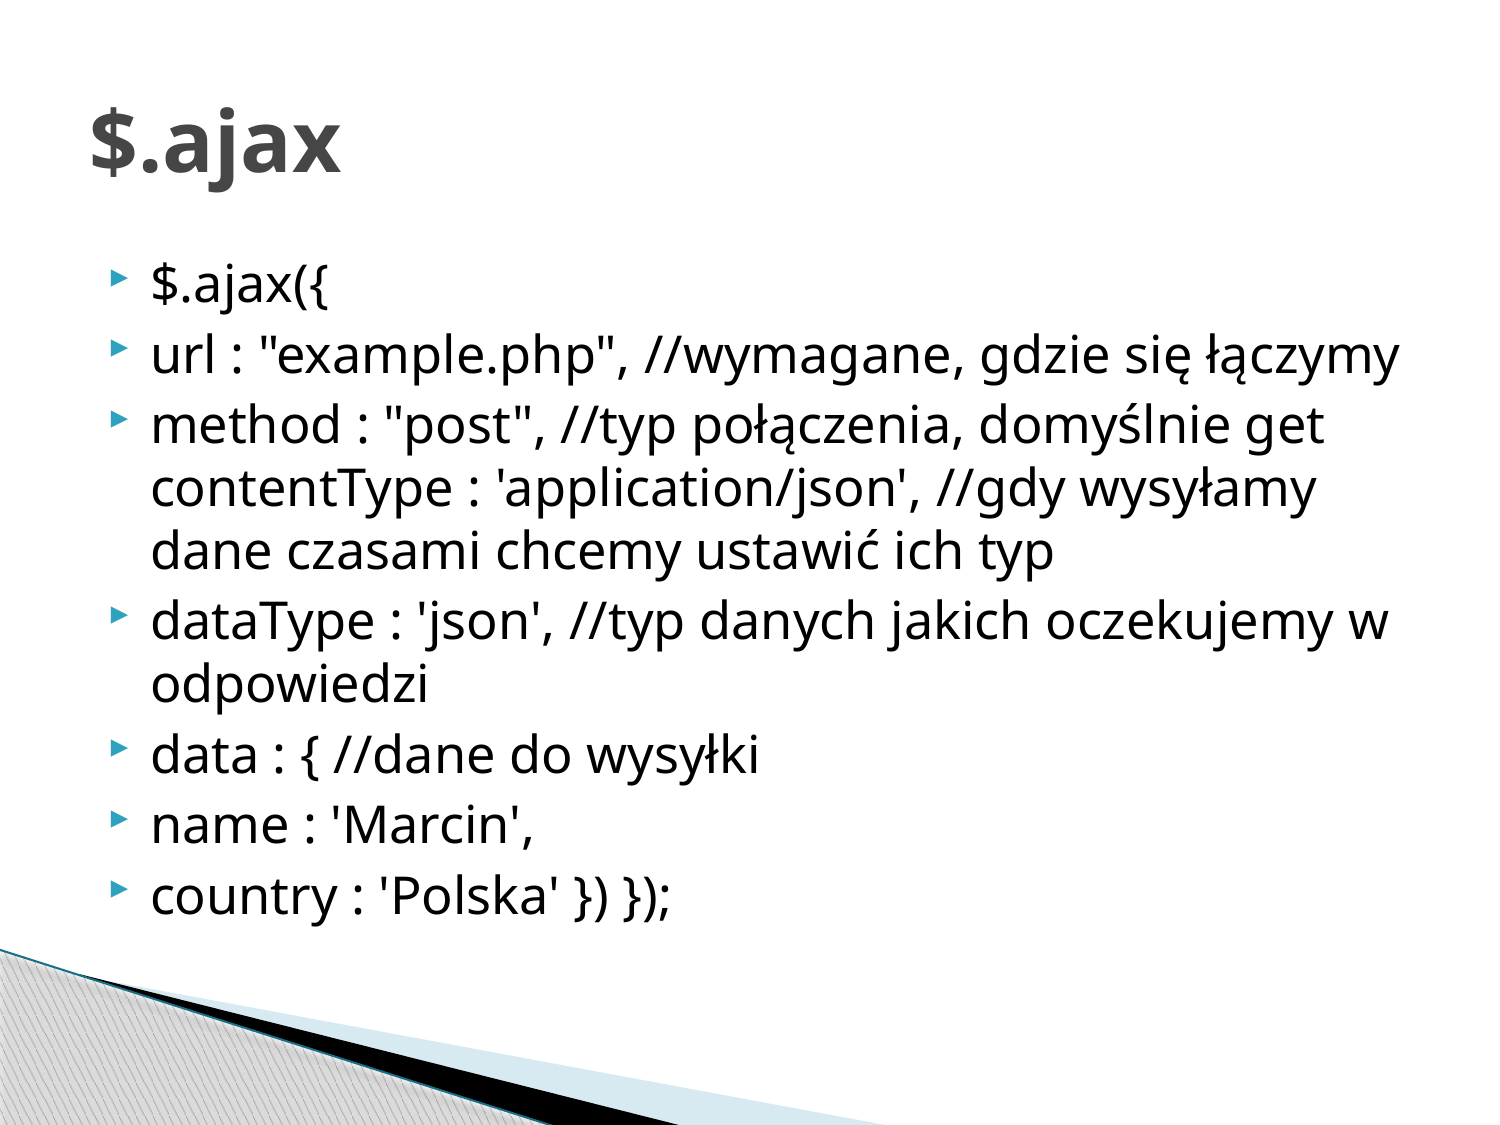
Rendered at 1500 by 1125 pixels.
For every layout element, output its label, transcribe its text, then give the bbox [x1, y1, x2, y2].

title $.ajax [75, 45, 1425, 233]
list $.ajax({ url : "example.php", //wymagane, gdzie się łączymy method : "post", //typ połączenia, domyślnie get contentType : 'application/json', //gdy wysyłamy dane czasami chcemy ustawić ich typ dataType : 'json', //typ danych jakich oczekujemy w odpowiedzi data : { //dane do wysyłki name : 'Marcin', country : 'Polska' }) }); [75, 243, 1425, 986]
